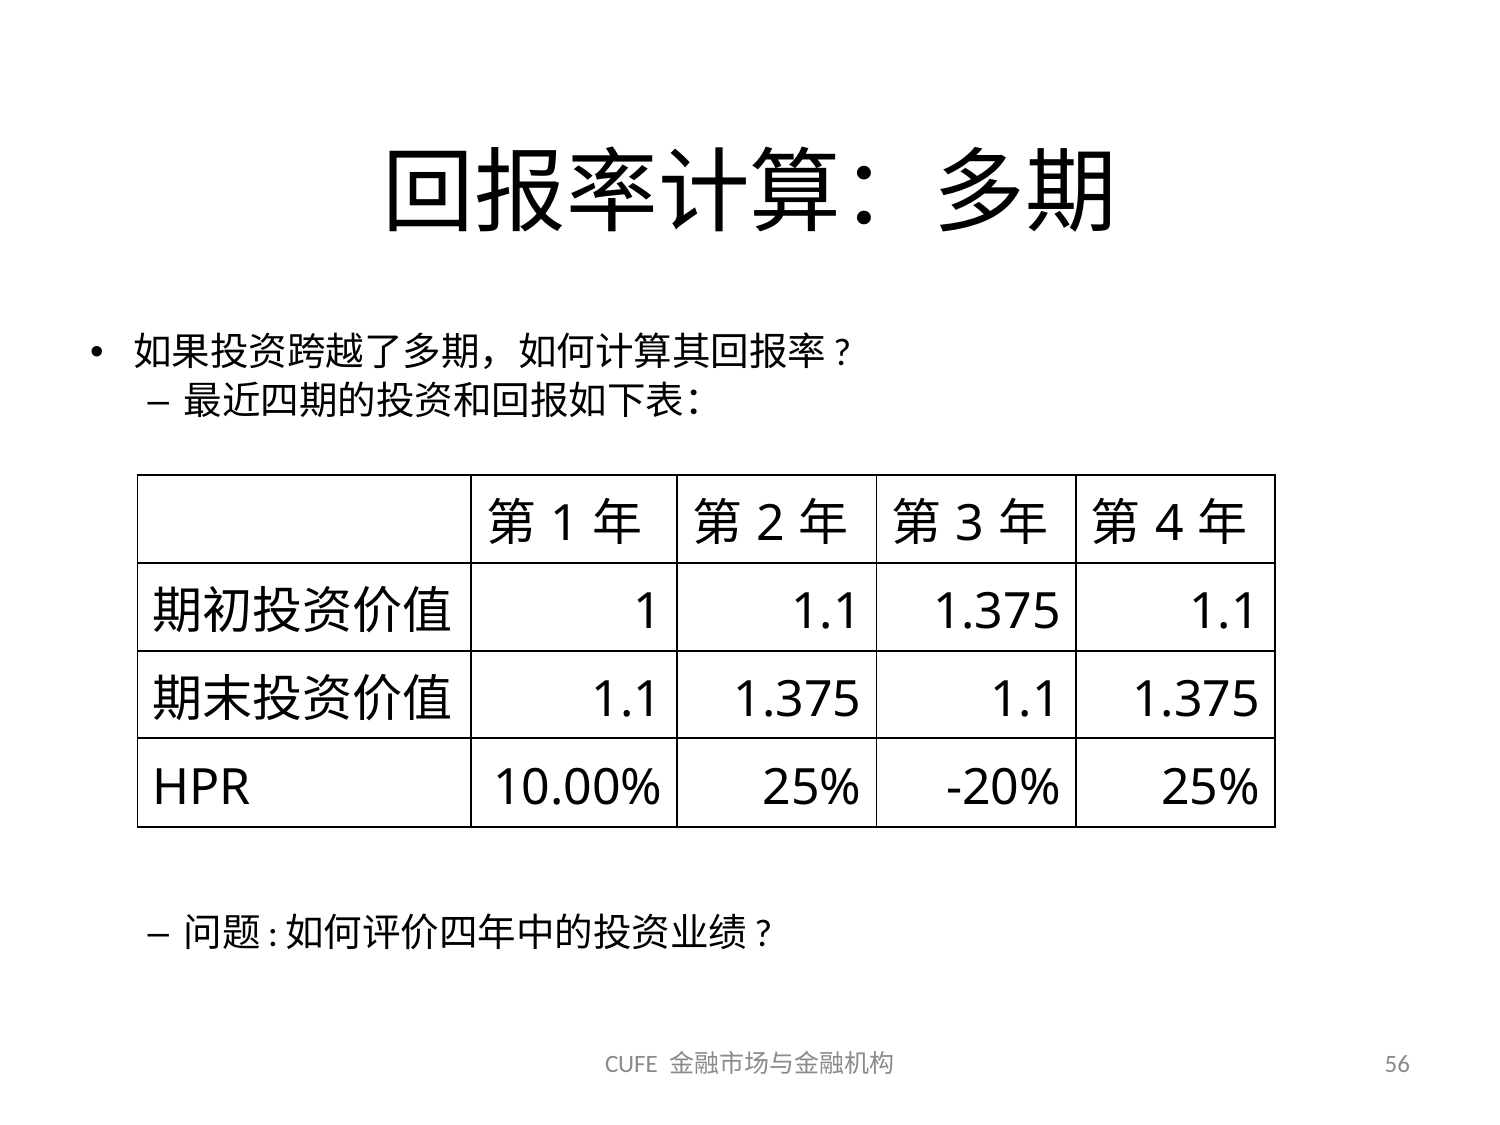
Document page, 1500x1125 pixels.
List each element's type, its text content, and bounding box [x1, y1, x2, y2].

table_cell 10.00% [472, 739, 676, 826]
table_cell 25% [678, 739, 876, 826]
footer CUFE 金融市场与金融机构 [512, 1025, 988, 1100]
table_cell 1.375 [678, 652, 876, 737]
table_header 第4年 [1077, 476, 1274, 562]
slide_number 56 [1074, 1025, 1425, 1100]
table_cell 1 [472, 564, 676, 650]
table_cell 1.1 [472, 652, 676, 737]
title 回报率计算：多期 [75, 75, 1425, 300]
table_cell 期末投资价值 [138, 652, 470, 737]
table_cell 1.1 [1077, 564, 1274, 650]
table_header 第3年 [877, 476, 1075, 562]
table_header 第2年 [678, 476, 876, 562]
table_cell 25% [1077, 739, 1274, 826]
table_header [138, 476, 470, 562]
table_header 第1年 [472, 476, 676, 562]
table_cell -20% [877, 739, 1075, 826]
list 如果投资跨越了多期，如何计算其回报率? 最近四期的投资和回报如下表： 问题:如何评价四年中的投资业绩? [75, 324, 1425, 963]
table_cell 1.1 [877, 652, 1075, 737]
table_cell HPR [138, 739, 470, 826]
table_cell 期初投资价值 [138, 564, 470, 650]
table_cell 1.1 [678, 564, 876, 650]
table_cell 1.375 [1077, 652, 1274, 737]
table_cell 1.375 [877, 564, 1075, 650]
